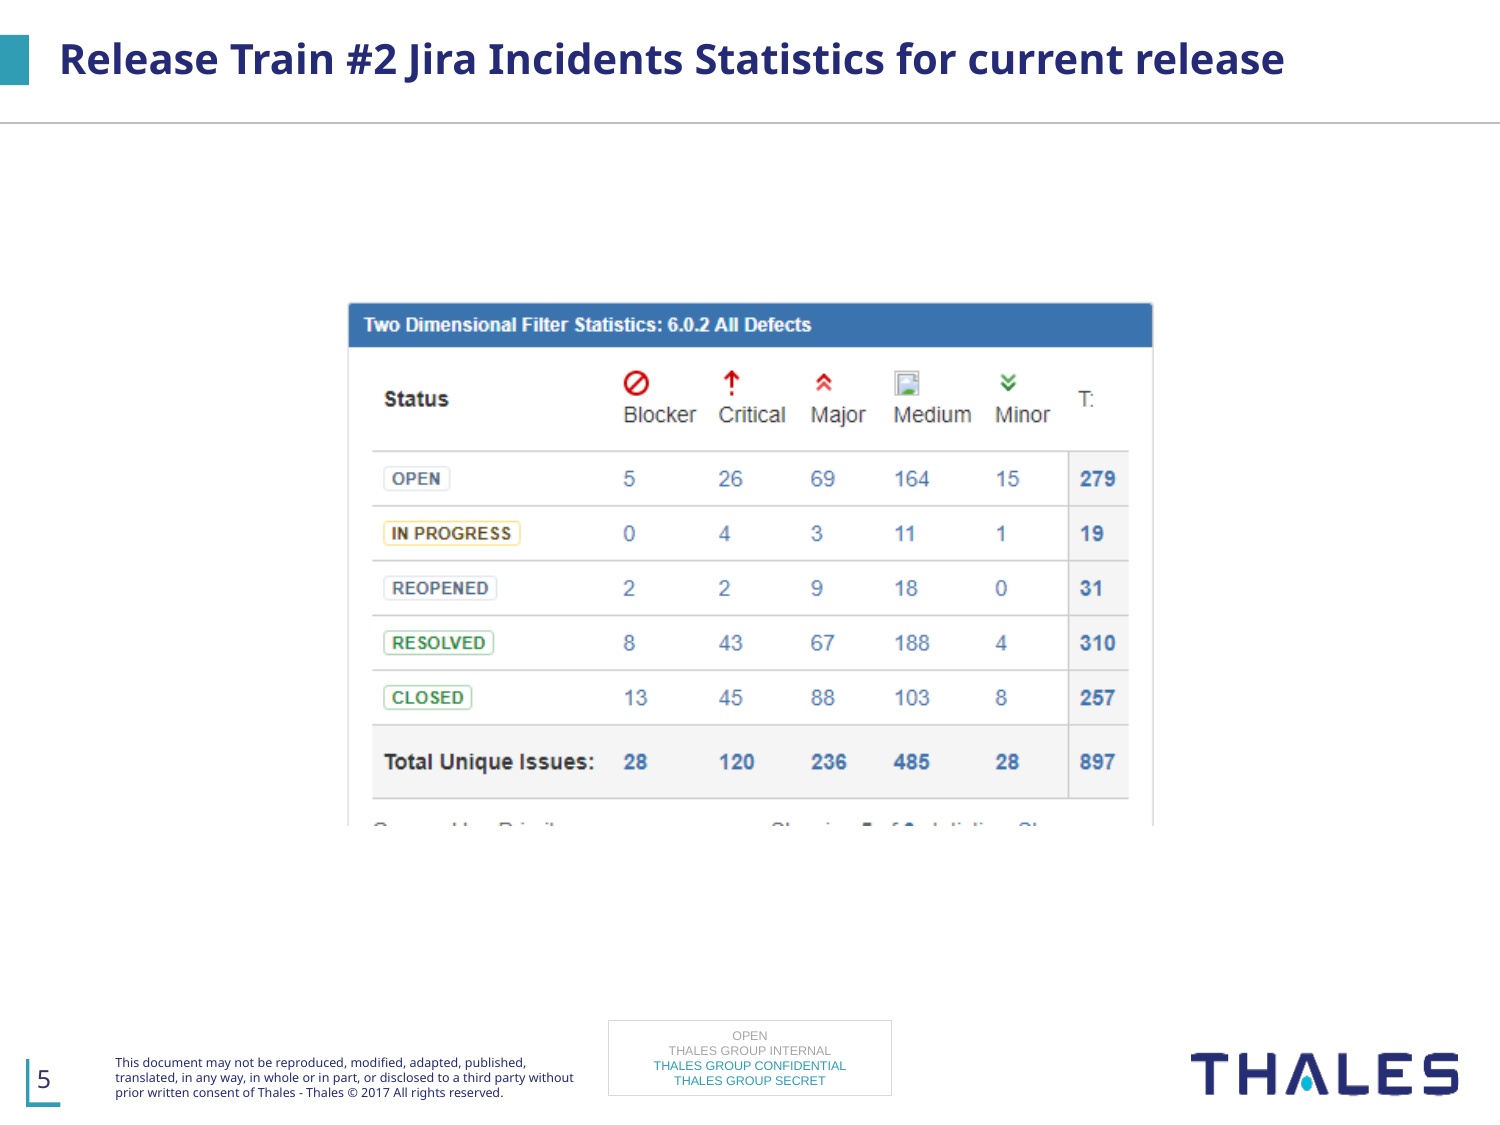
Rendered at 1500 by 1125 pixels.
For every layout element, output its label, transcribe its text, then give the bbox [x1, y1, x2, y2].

picture [1183, 1037, 1467, 1111]
picture [345, 298, 1155, 826]
title Release Train #2 Jira Incidents Statistics for current release [43, 0, 1467, 123]
